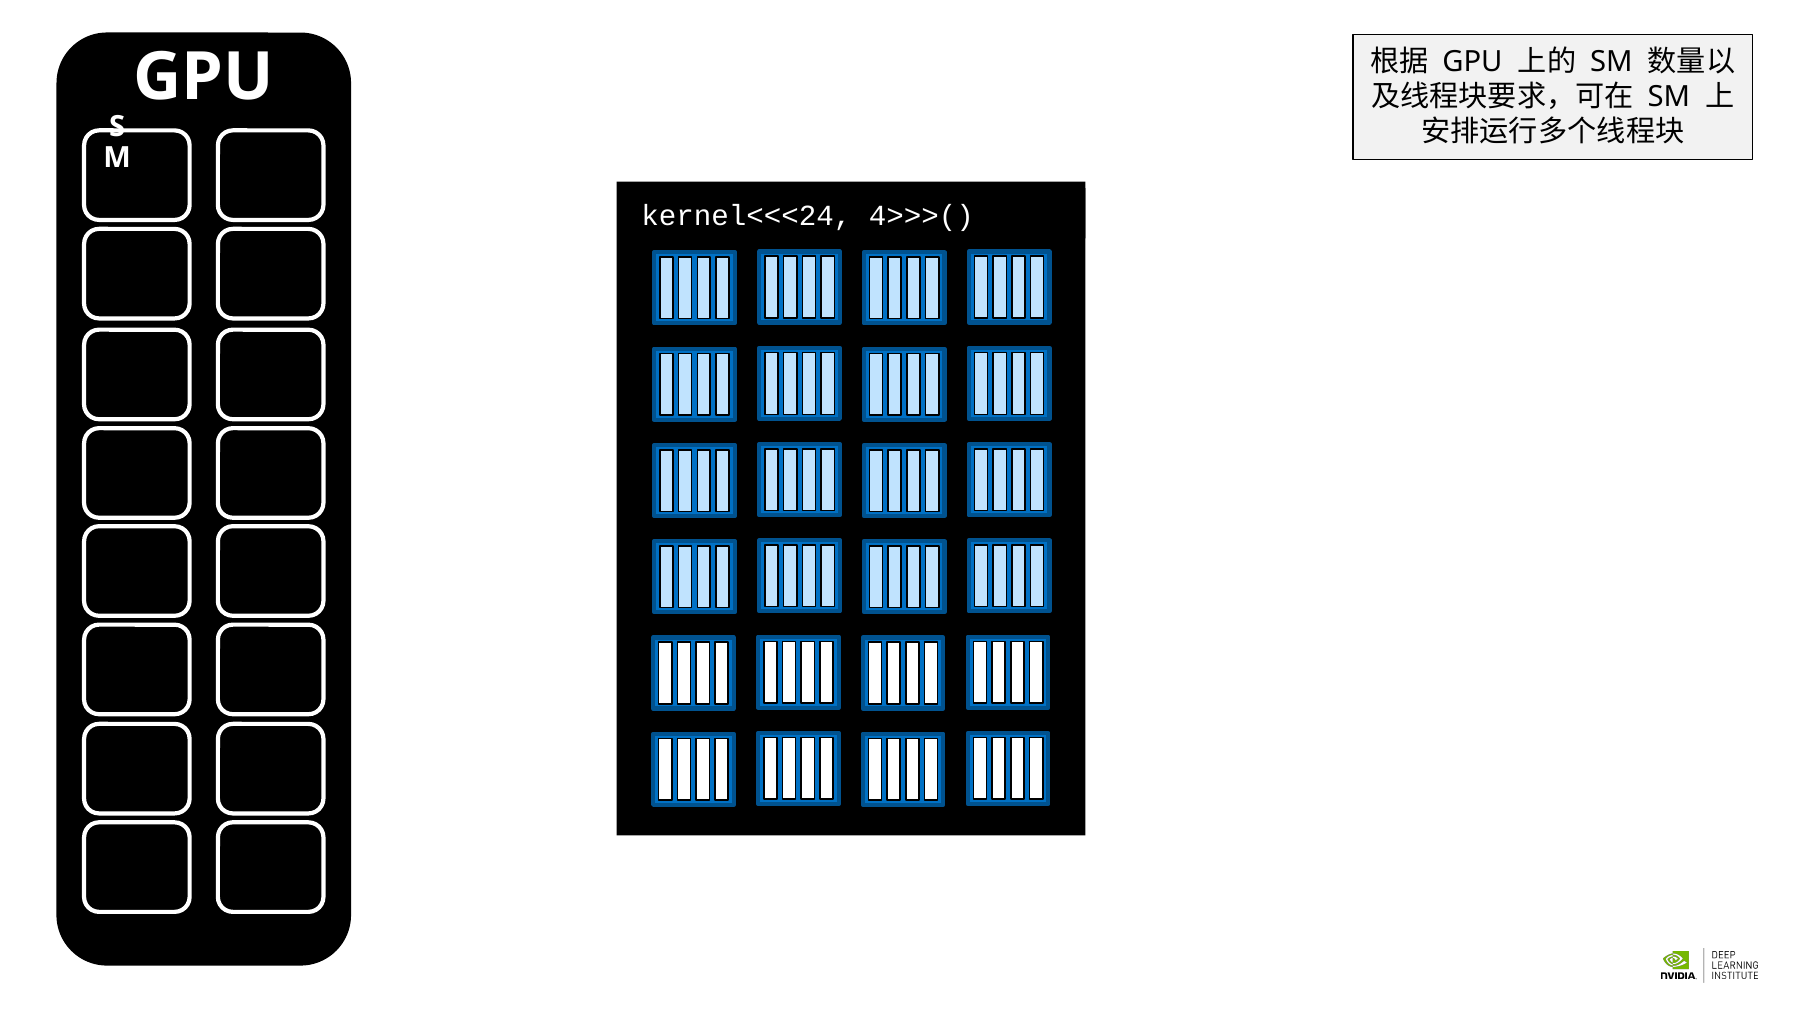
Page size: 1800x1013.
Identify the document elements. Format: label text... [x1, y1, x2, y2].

text_box [654, 541, 735, 613]
text_box [974, 545, 988, 607]
text_box [925, 257, 939, 319]
text_box [616, 181, 1086, 836]
text_box [802, 352, 816, 415]
text_box [863, 348, 945, 420]
text_box [759, 251, 840, 323]
text_box [925, 546, 939, 608]
text_box [925, 449, 939, 512]
text_box [764, 352, 779, 415]
text_box [678, 449, 692, 512]
text_box [974, 256, 988, 318]
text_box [83, 130, 324, 913]
text_box [1030, 352, 1044, 415]
text_box [863, 541, 945, 613]
text_box [968, 443, 1050, 516]
text_box [863, 444, 945, 517]
text_box [697, 257, 711, 319]
text_box [869, 353, 883, 416]
text_box [759, 347, 840, 419]
text_box [888, 353, 902, 416]
text_box [1030, 545, 1044, 607]
text_box [869, 449, 883, 512]
text_box [802, 256, 816, 318]
text_box [697, 449, 711, 512]
text_box [993, 545, 1007, 607]
text_box [974, 448, 988, 511]
text_box [659, 449, 673, 512]
text_box [821, 545, 835, 607]
text_box [764, 448, 779, 511]
text_box [1011, 352, 1025, 415]
text_box [888, 257, 902, 319]
text_box [764, 545, 779, 607]
text_box [906, 449, 921, 512]
text_box [906, 257, 921, 319]
text_box [783, 545, 797, 607]
text_box [863, 252, 945, 324]
text_box [888, 449, 902, 512]
text_box [993, 448, 1007, 511]
text_box [659, 353, 673, 416]
text_box [697, 353, 711, 416]
text_box [715, 546, 730, 608]
text_box [802, 448, 816, 511]
text_box [678, 353, 692, 416]
text_box kernel<<<24, 4>>>() [626, 188, 1086, 239]
text_box [968, 251, 1050, 323]
text_box [654, 252, 735, 324]
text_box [652, 636, 1049, 806]
text_box [715, 449, 730, 512]
text_box [697, 546, 711, 608]
text_box [968, 347, 1050, 419]
text_box [759, 540, 840, 612]
text_box [654, 348, 735, 420]
text_box [925, 353, 939, 416]
text_box [58, 34, 349, 964]
text_box [1011, 448, 1025, 511]
picture [1661, 948, 1758, 983]
text_box [678, 257, 692, 319]
text_box [993, 256, 1007, 318]
text_box [783, 256, 797, 318]
text_box 根据 GPU 上的 SM 数量以及线程块要求，可在 SM 上安排运行多个线程块 [1353, 34, 1753, 160]
text_box GPU [114, 24, 293, 122]
text_box [1030, 256, 1044, 318]
text_box [993, 352, 1007, 415]
text_box [759, 443, 840, 516]
text_box [659, 546, 673, 608]
text_box [654, 444, 735, 517]
text_box [783, 448, 797, 511]
text_box [821, 352, 835, 415]
text_box [1011, 256, 1025, 318]
text_box [821, 448, 835, 511]
text_box [764, 256, 779, 318]
text_box [906, 546, 921, 608]
text_box [888, 546, 902, 608]
text_box [974, 352, 988, 415]
text_box [783, 352, 797, 415]
text_box [906, 353, 921, 416]
text_box [1030, 448, 1044, 511]
text_box [715, 353, 730, 416]
text_box [802, 545, 816, 607]
text_box [1011, 545, 1025, 607]
text_box [869, 257, 883, 319]
text_box [821, 256, 835, 318]
text_box [715, 257, 730, 319]
text_box [869, 546, 883, 608]
text_box [659, 257, 673, 319]
text_box [678, 546, 692, 608]
text_box [968, 540, 1050, 612]
